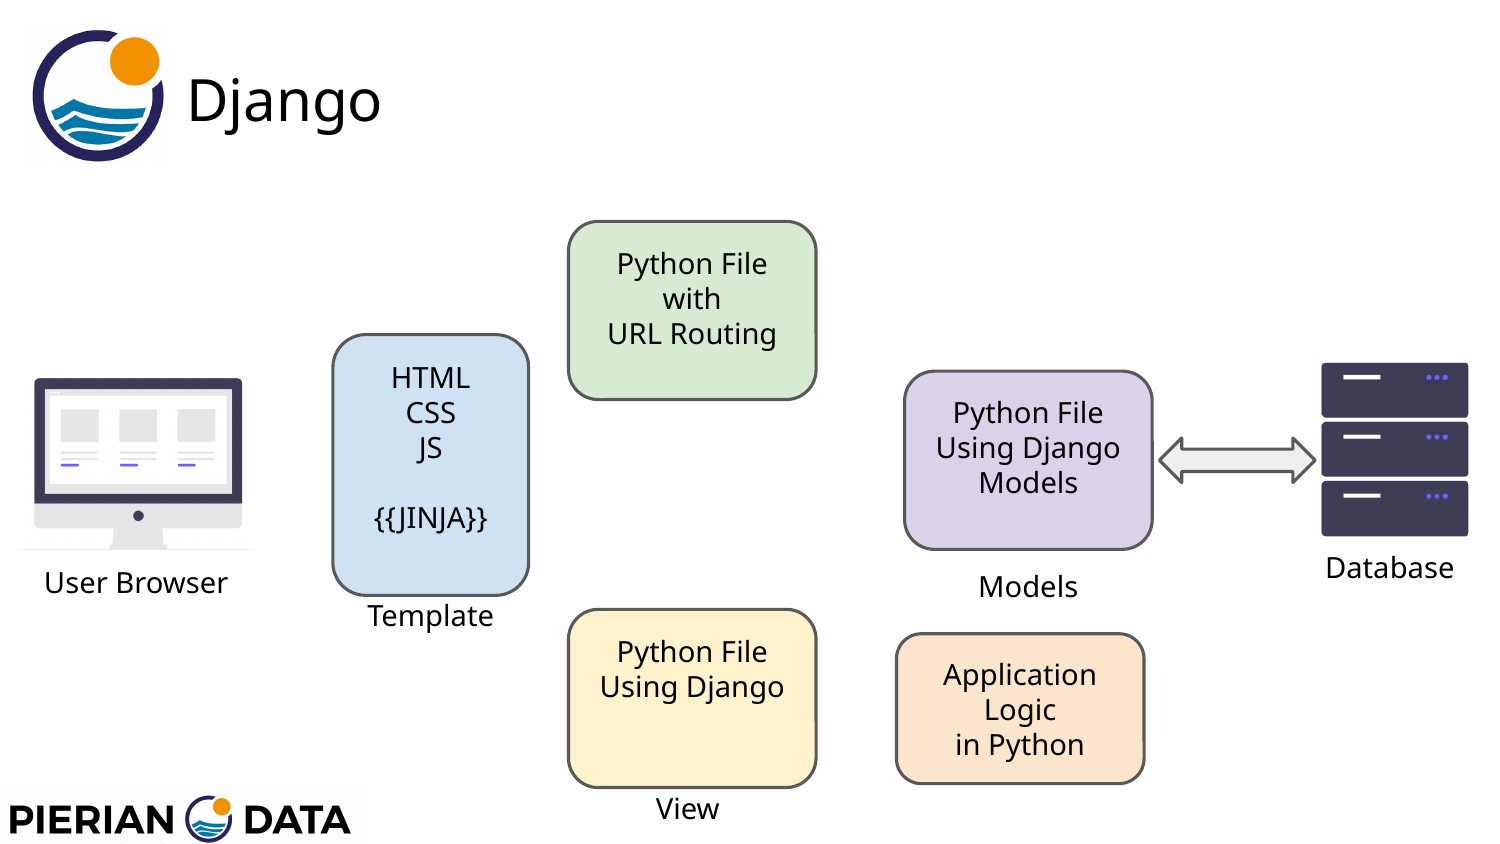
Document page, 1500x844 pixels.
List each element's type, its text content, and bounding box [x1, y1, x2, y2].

text_box HTML CSS JS {{JINJA}} [332, 334, 529, 582]
text_box Python File Using Django Models [904, 371, 1153, 550]
text_box Python File with URL Routing [568, 221, 817, 400]
text_box Application Logic in Python [896, 633, 1145, 784]
picture [17, 370, 255, 550]
text_box View [572, 775, 804, 840]
title Django [176, 48, 1449, 143]
picture [1314, 353, 1480, 550]
picture [24, 24, 172, 167]
text_box Template [315, 582, 547, 648]
picture [0, 787, 368, 844]
text_box Python File Using Django [568, 609, 817, 782]
text_box [1159, 437, 1308, 483]
text_box User Browser [20, 557, 252, 615]
text_box Database [1284, 534, 1496, 600]
text_box Models [912, 552, 1144, 618]
